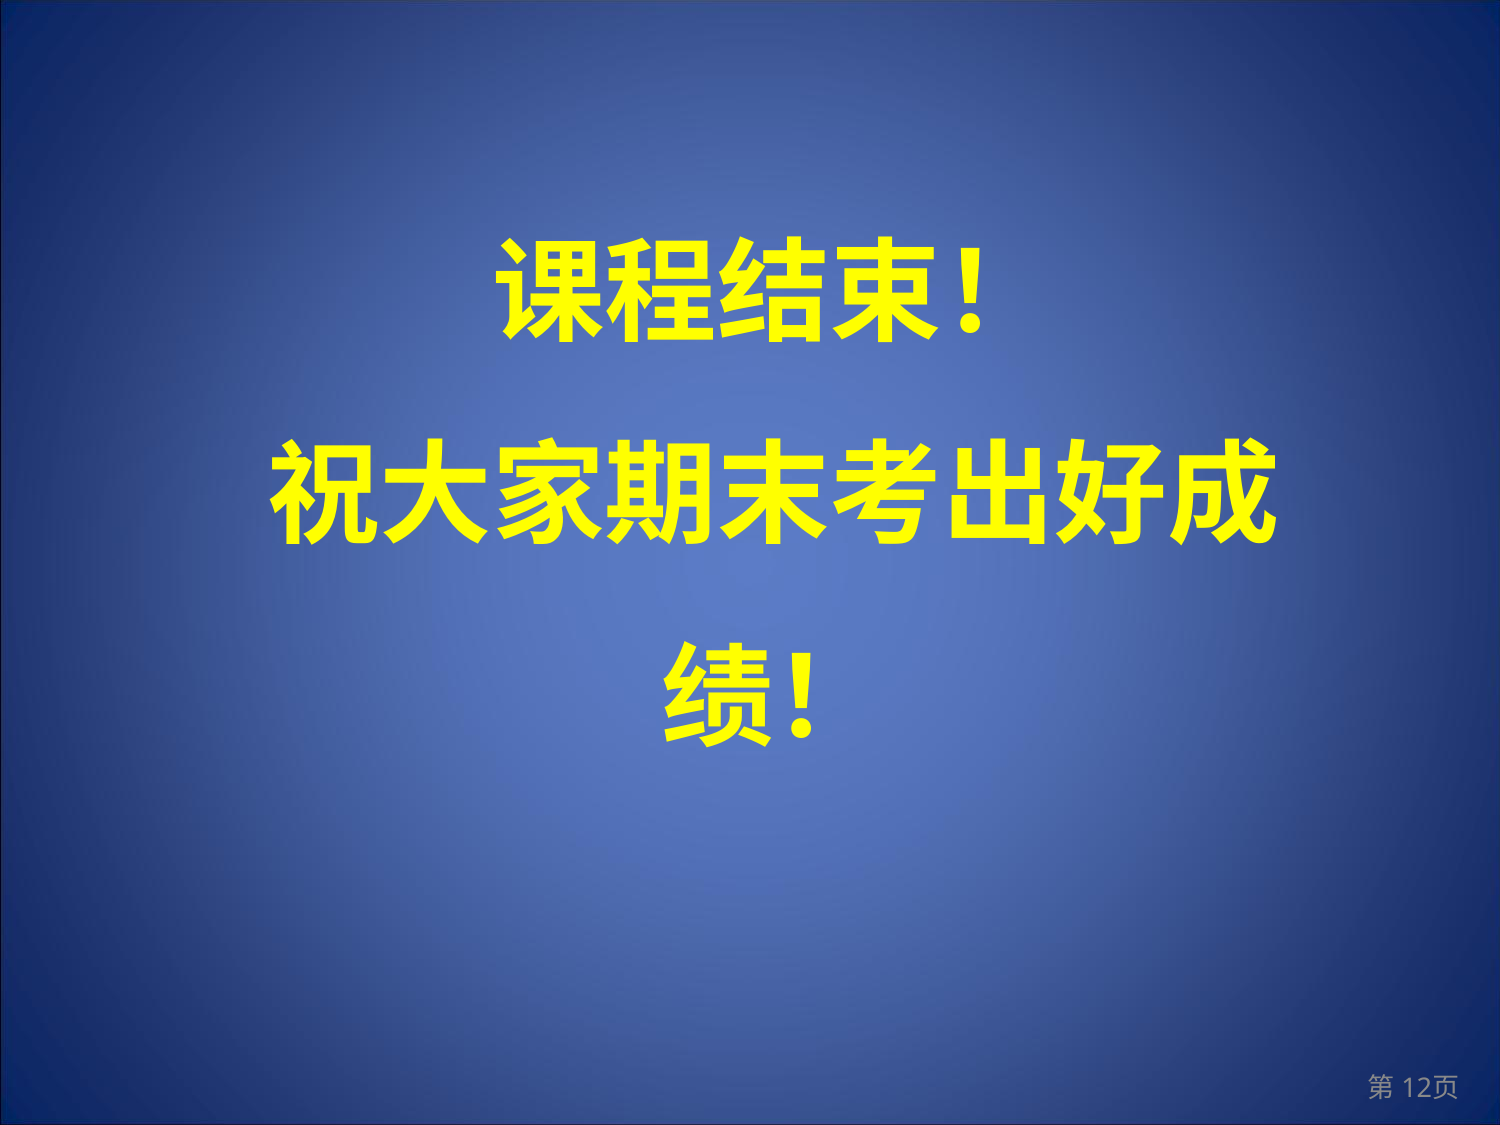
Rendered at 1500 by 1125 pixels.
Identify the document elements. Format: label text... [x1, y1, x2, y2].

text_box 课程结束！ 祝大家期末考出好成绩！ [194, 278, 1353, 634]
picture [0, 0, 1500, 1125]
